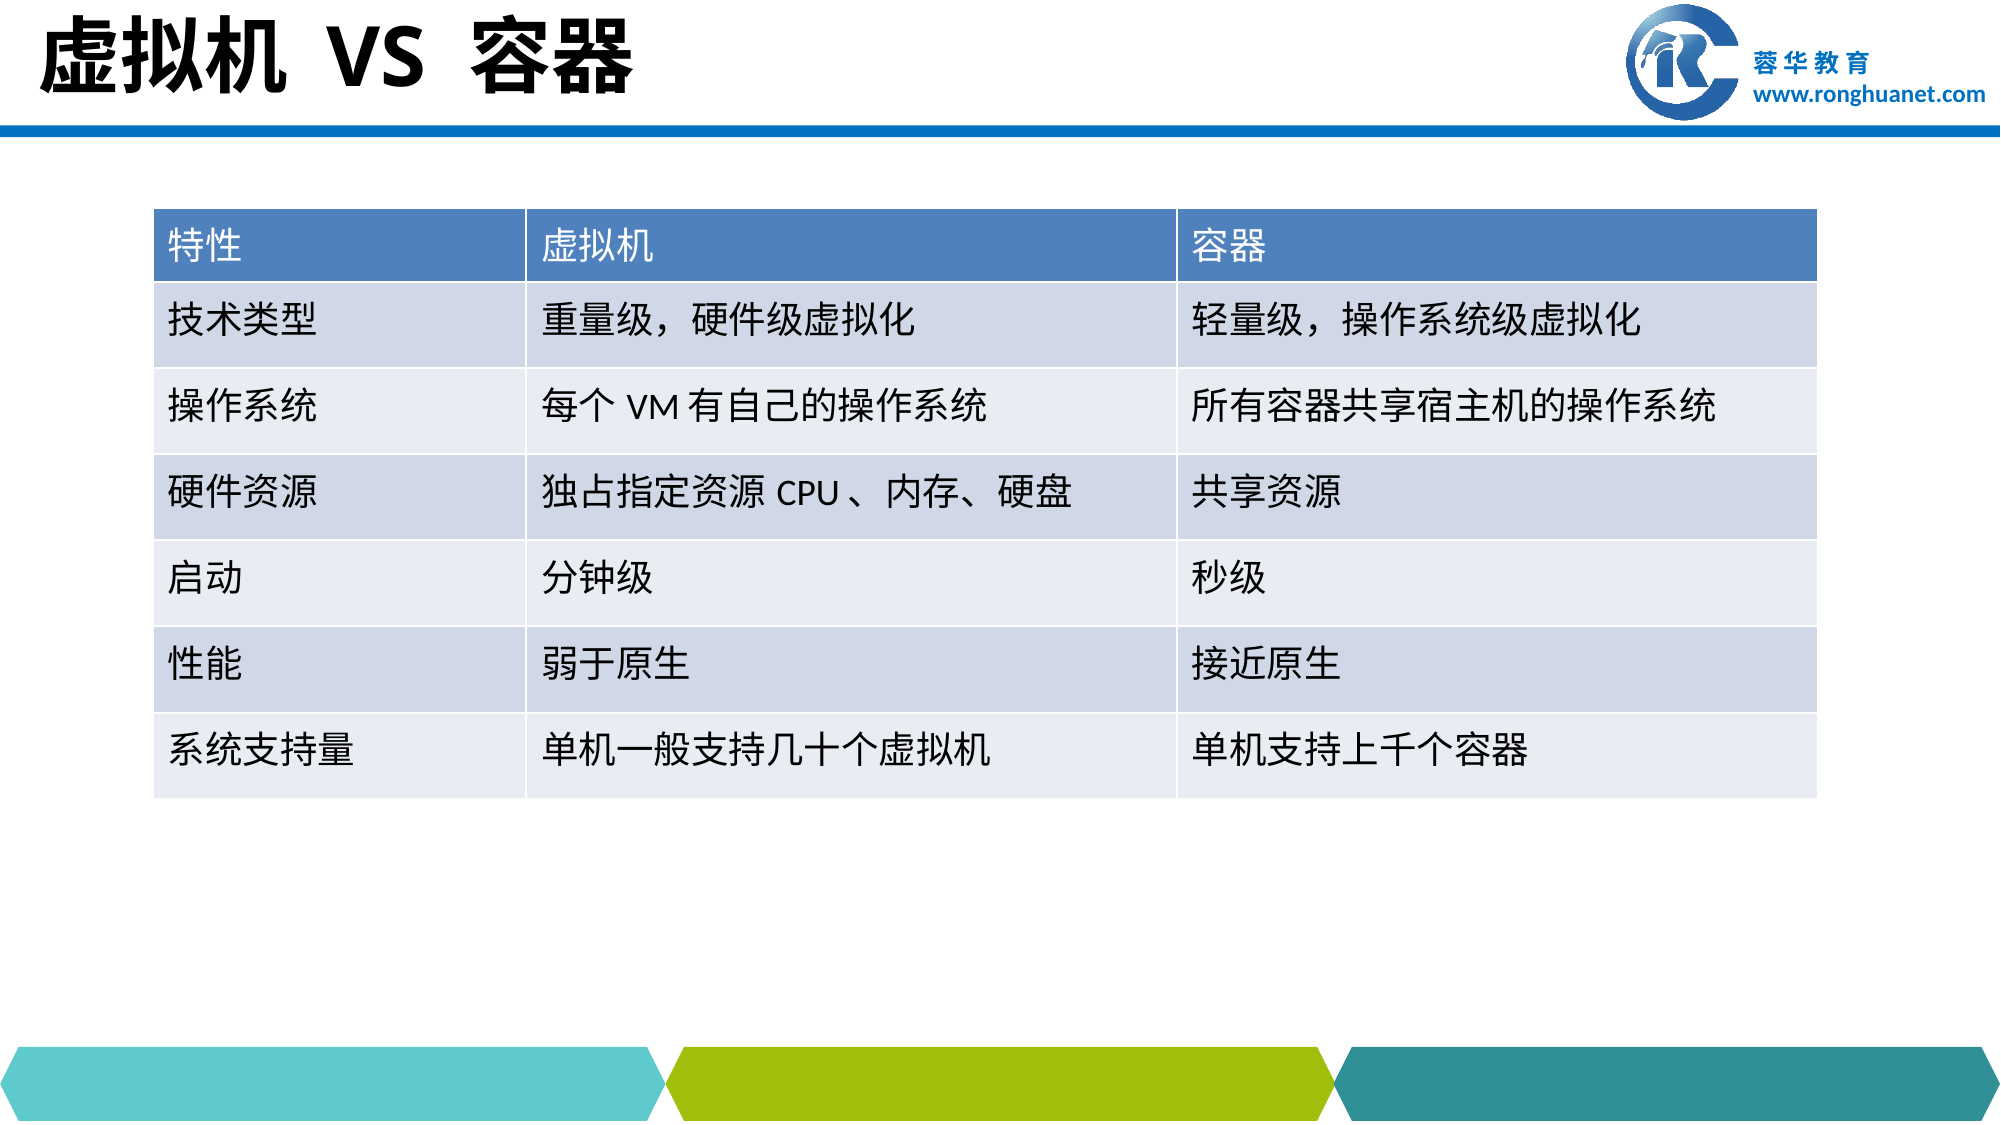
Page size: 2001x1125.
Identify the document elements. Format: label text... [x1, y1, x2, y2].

table_cell 硬件资源 [154, 455, 525, 539]
table_cell 系统支持量 [154, 714, 525, 798]
table_header 特性 [154, 209, 525, 281]
table_cell 单机支持上千个容器 [1178, 714, 1817, 798]
table_header 容器 [1178, 209, 1817, 281]
title 虚拟机 VS 容器 [22, 0, 1591, 106]
table_cell 所有容器共享宿主机的操作系统 [1178, 369, 1817, 453]
table_cell 重量级，硬件级虚拟化 [527, 283, 1176, 367]
table_header 虚拟机 [527, 209, 1176, 281]
table_cell 轻量级，操作系统级虚拟化 [1178, 283, 1817, 367]
table_cell 共享资源 [1178, 455, 1817, 539]
table_cell 分钟级 [527, 541, 1176, 625]
table_cell 秒级 [1178, 541, 1817, 625]
table_cell 性能 [154, 627, 525, 712]
table_cell 启动 [154, 541, 525, 625]
table_cell 操作系统 [154, 369, 525, 453]
table_cell 技术类型 [154, 283, 525, 367]
table_cell 接近原生 [1178, 627, 1817, 712]
table_cell 独占指定资源CPU、内存、硬盘 [527, 455, 1176, 539]
picture [1626, 4, 1739, 132]
table_cell 单机一般支持几十个虚拟机 [527, 714, 1176, 798]
table_cell 弱于原生 [527, 627, 1176, 712]
table_cell 每个VM有自己的操作系统 [527, 369, 1176, 453]
